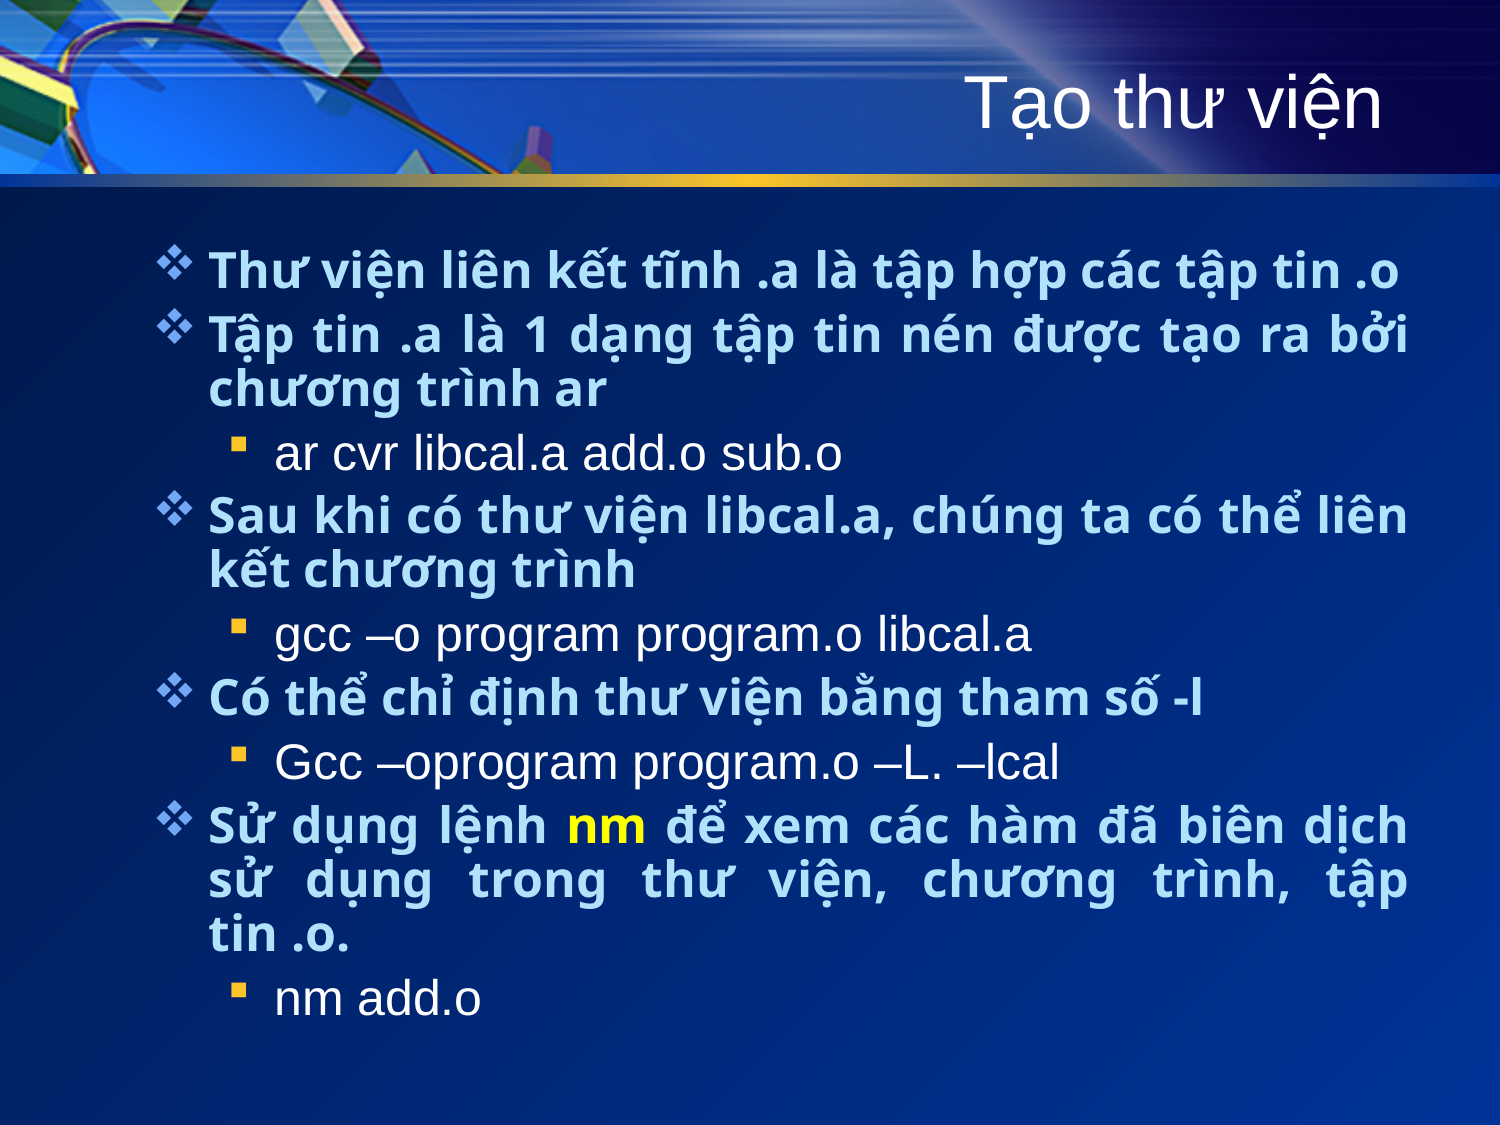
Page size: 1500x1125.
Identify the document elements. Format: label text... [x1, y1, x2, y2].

picture [0, 0, 1500, 175]
list Thư viện liên kết tĩnh .a là tập hợp các tập tin .o Tập tin .a là 1 dạng tập tin nén được tạo ra bởi chương trình ar ar cvr libcal.a add.o sub.o Sau khi có thư viện libcal.a, chúng ta có thể liên kết chương trình gcc –o program program.o libcal.a Có thể chỉ định thư viện bằng tham số -l Gcc –oprogram program.o –L. –lcal Sử dụng lệnh nm để xem các hàm đã biên dịch sử dụng trong thư viện, chương trình, tập tin .o. nm add.o [137, 237, 1426, 1063]
title Tạo thư viện [162, 52, 1401, 145]
